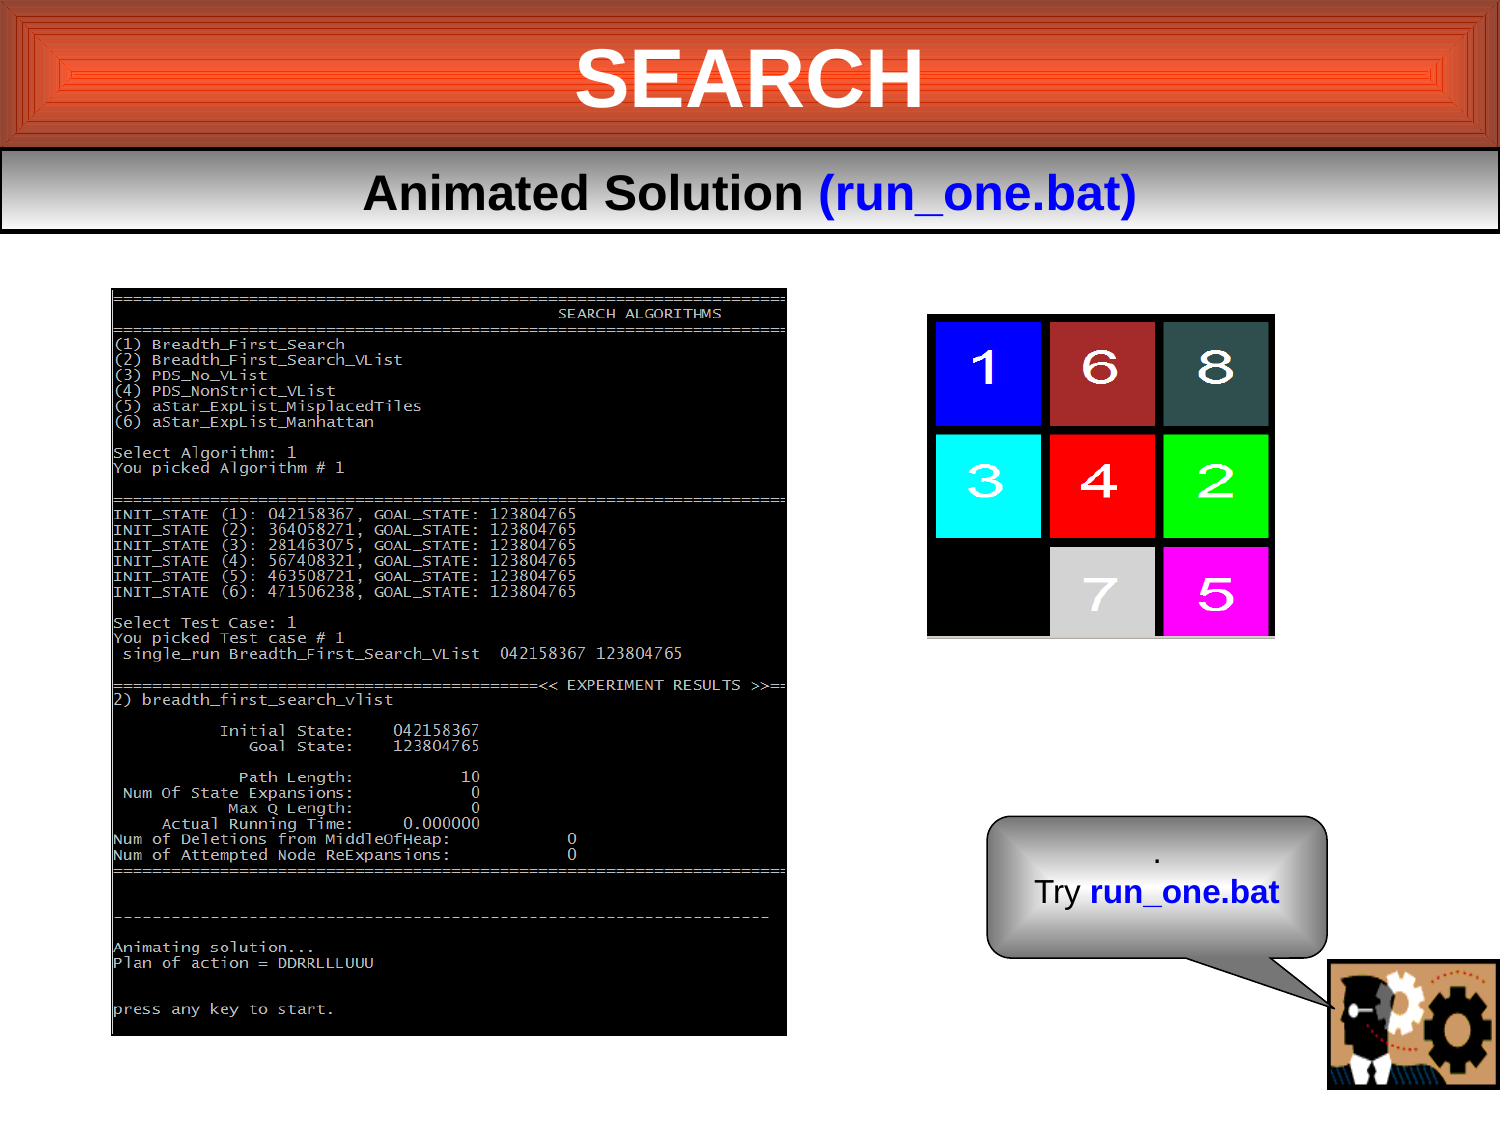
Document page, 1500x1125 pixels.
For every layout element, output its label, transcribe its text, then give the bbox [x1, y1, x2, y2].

picture [926, 314, 1276, 639]
text_box SEARCH [0, 0, 1500, 148]
picture [1326, 959, 1500, 1090]
text_box Animated Solution (run_one.bat) [0, 148, 1500, 232]
picture [111, 289, 786, 1035]
text_box . Try run_one.bat [987, 816, 1328, 1005]
